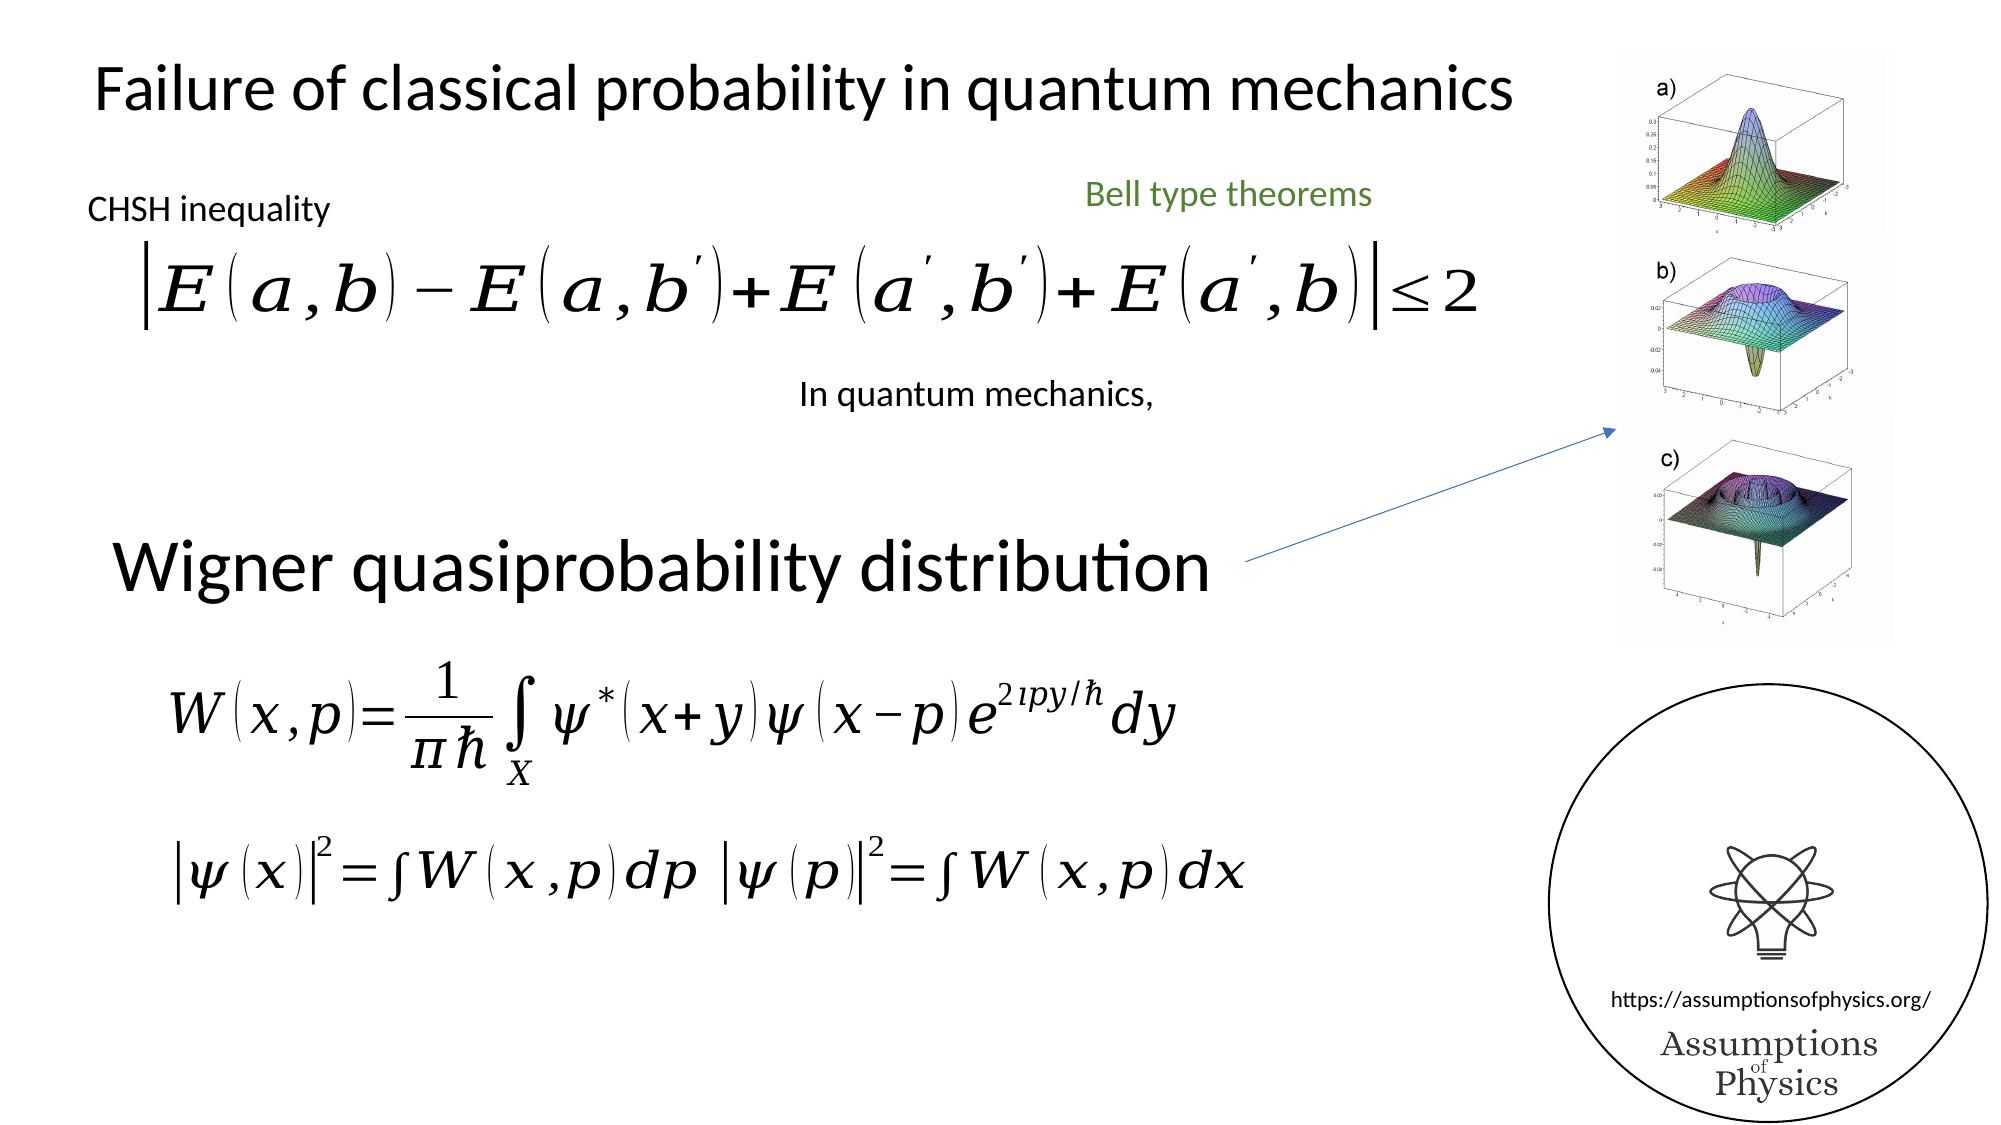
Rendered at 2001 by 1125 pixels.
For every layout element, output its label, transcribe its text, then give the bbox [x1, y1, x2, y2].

text_box CHSH inequality [72, 176, 346, 237]
picture [1709, 846, 1834, 960]
text_box Failure of classical probability in quantum mechanics [79, 36, 1531, 131]
text_box Bell type theorems [1070, 161, 1388, 222]
picture [1616, 48, 1895, 645]
text_box Wigner quasiprobability distribution [97, 509, 1246, 615]
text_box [1250, 428, 1617, 563]
picture [1660, 1029, 1877, 1103]
